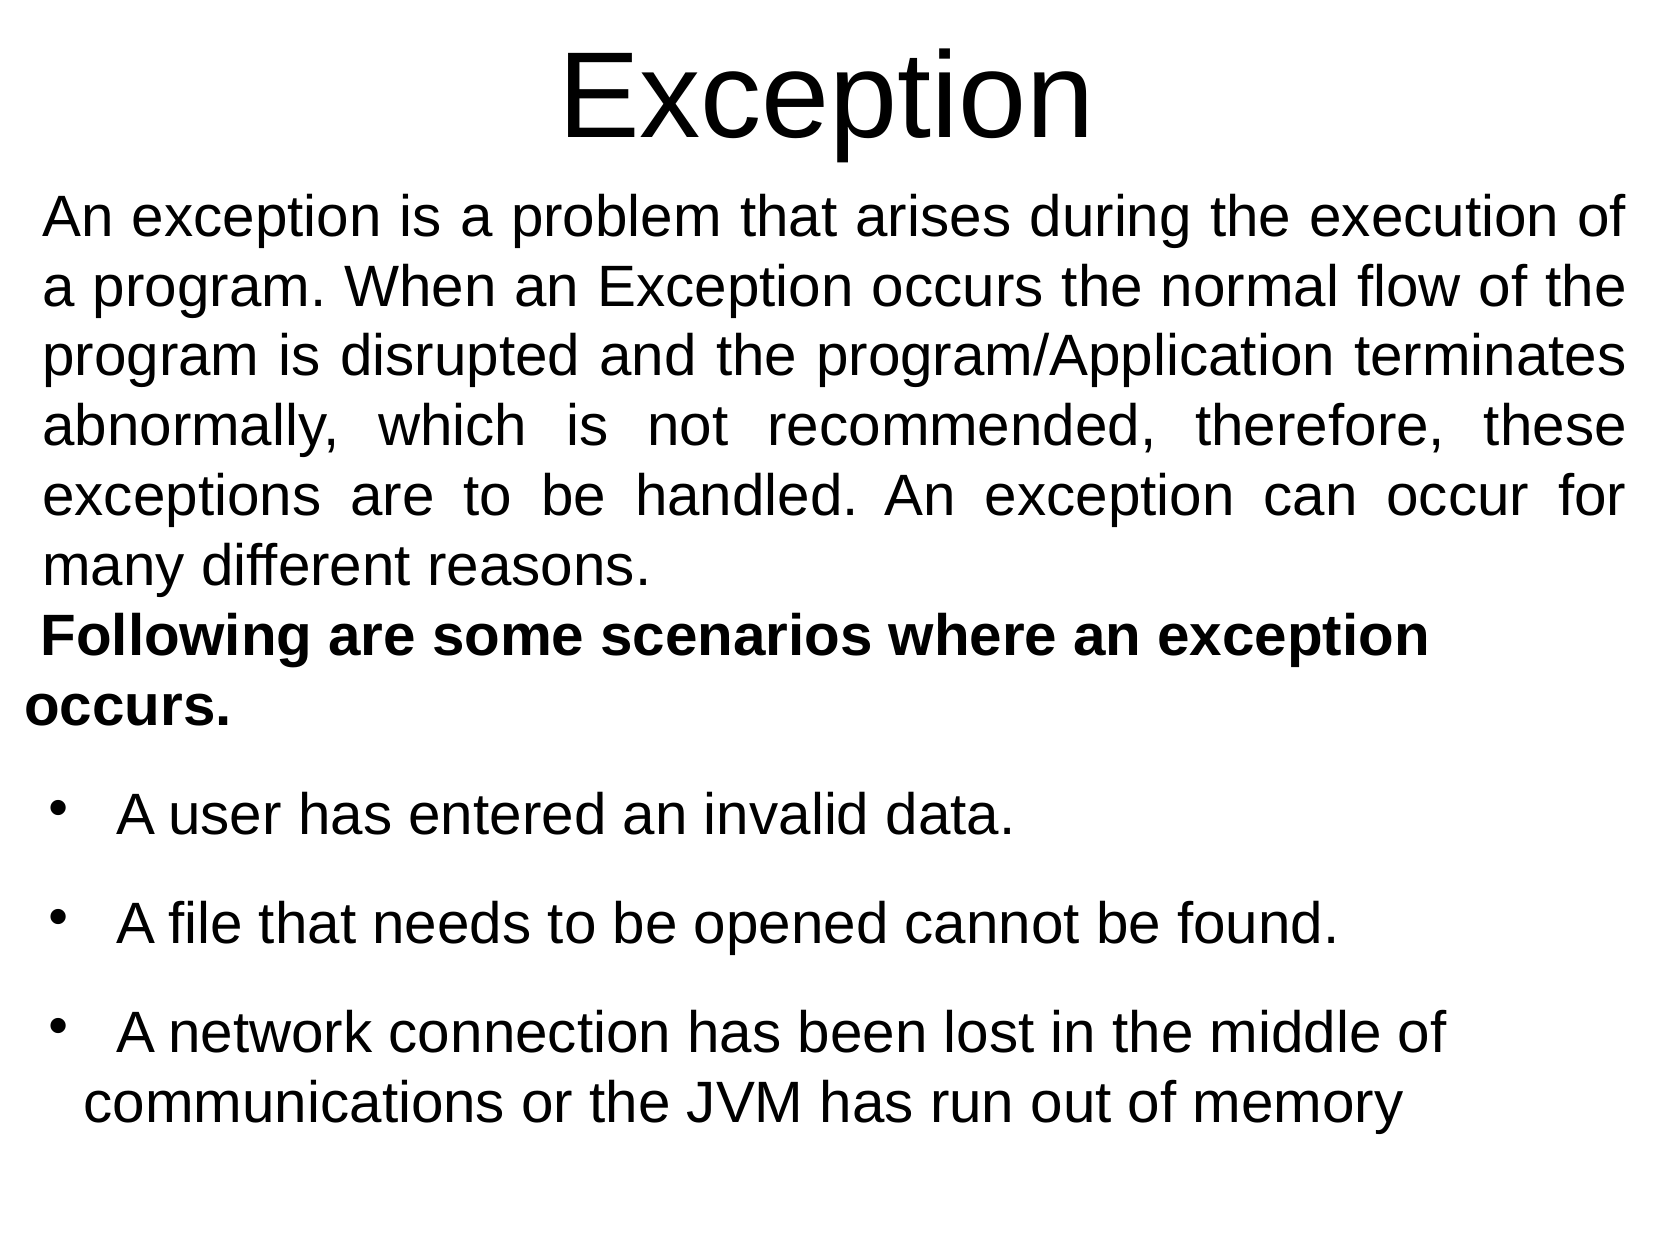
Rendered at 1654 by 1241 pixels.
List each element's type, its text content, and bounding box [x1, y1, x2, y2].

text_box An exception is a problem that arises during the execution of a program. When an Exception occurs the normal flow of the program is disrupted and the program/Application terminates abnormally, which is not recommended, therefore, these exceptions are to be handled. An exception can occur for many different reasons. Following are some scenarios where an exception occurs. A user has entered an invalid data. A file that needs to be opened cannot be found. A network connection has been lost in the middle of communications or the JVM has run out of memory [24, 177, 1629, 1241]
text_box Exception [82, 0, 1571, 177]
